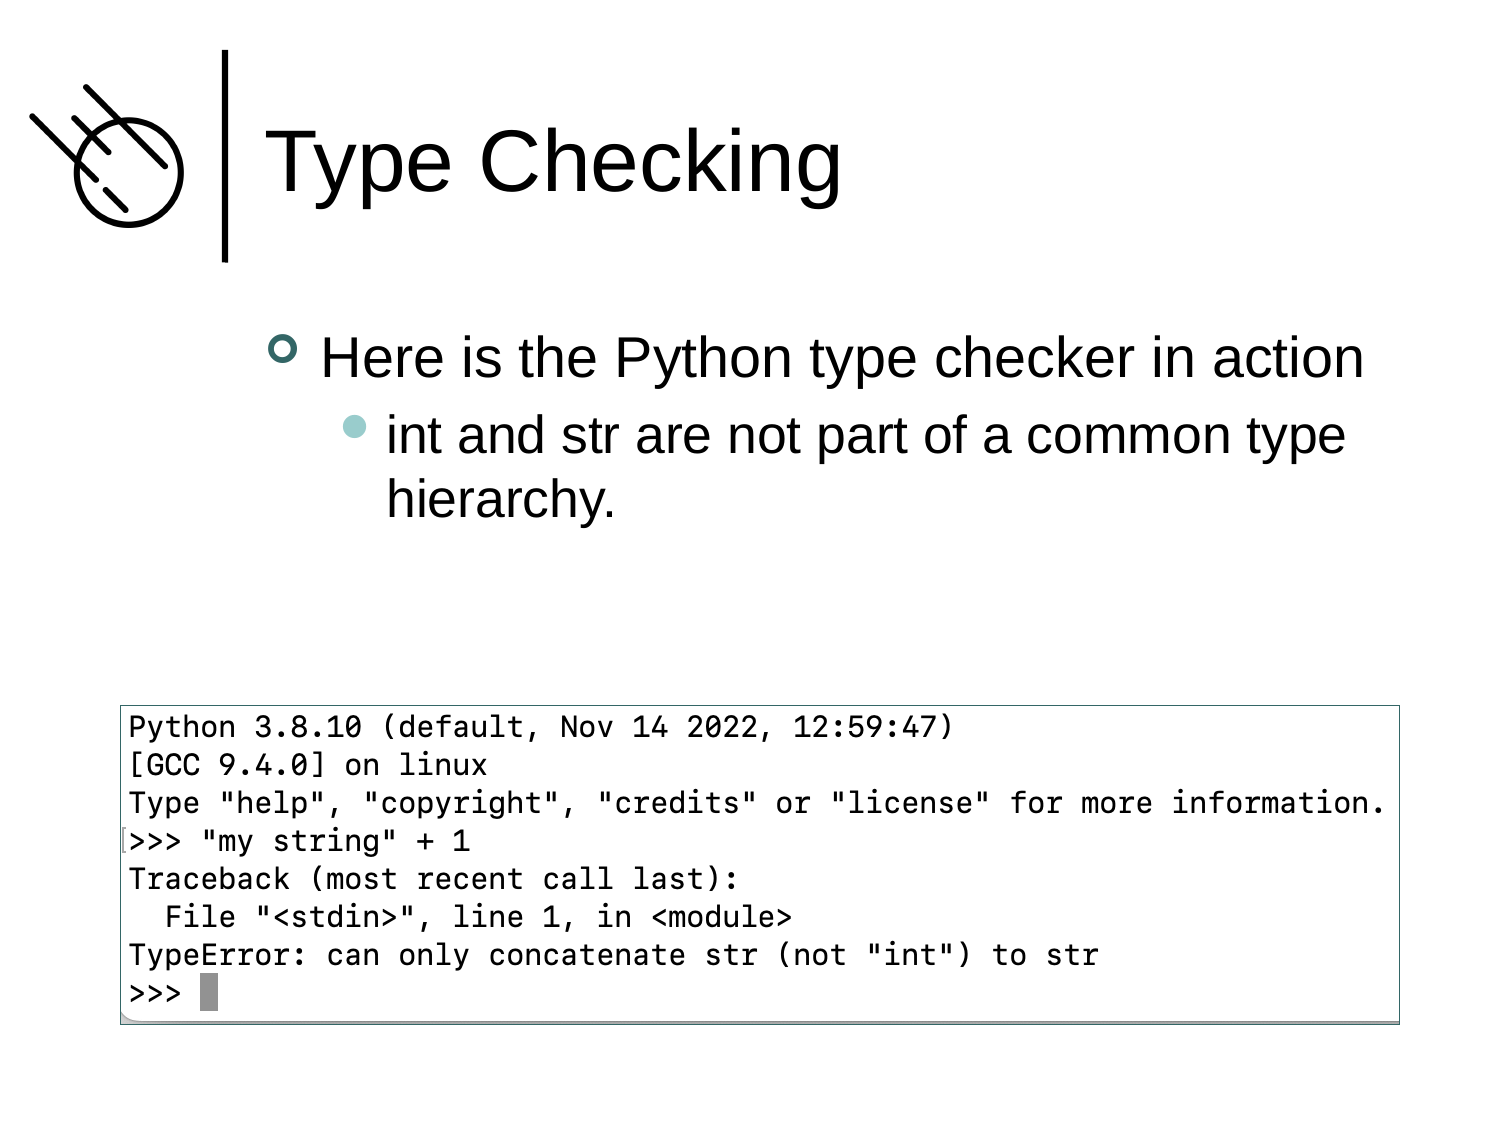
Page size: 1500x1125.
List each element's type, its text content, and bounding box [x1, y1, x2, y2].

picture [0, 49, 213, 263]
picture [119, 705, 1401, 1026]
list Here is the Python type checker in action int and str are not part of a common type hierarchy. [249, 312, 1400, 588]
title Type Checking [249, 31, 1400, 282]
